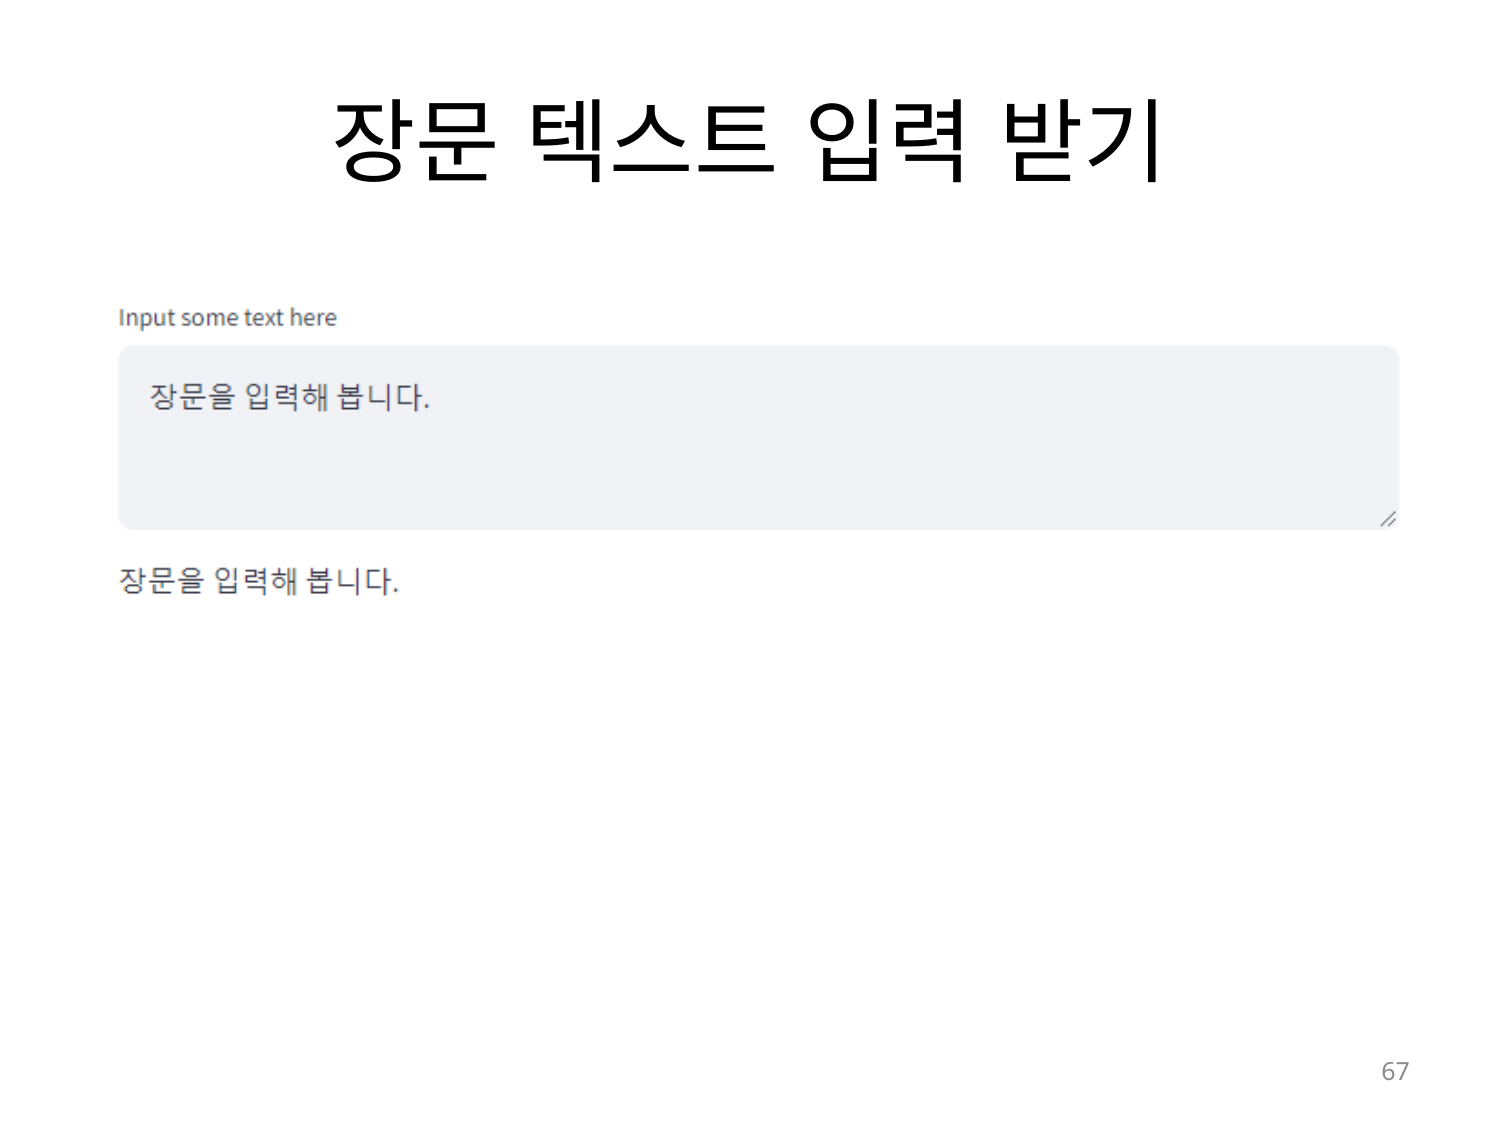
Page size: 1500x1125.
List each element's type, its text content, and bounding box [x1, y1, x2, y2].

picture [64, 255, 1465, 634]
title 장문 텍스트 입력 받기 [75, 45, 1425, 233]
slide_number 67 [1074, 1042, 1425, 1103]
